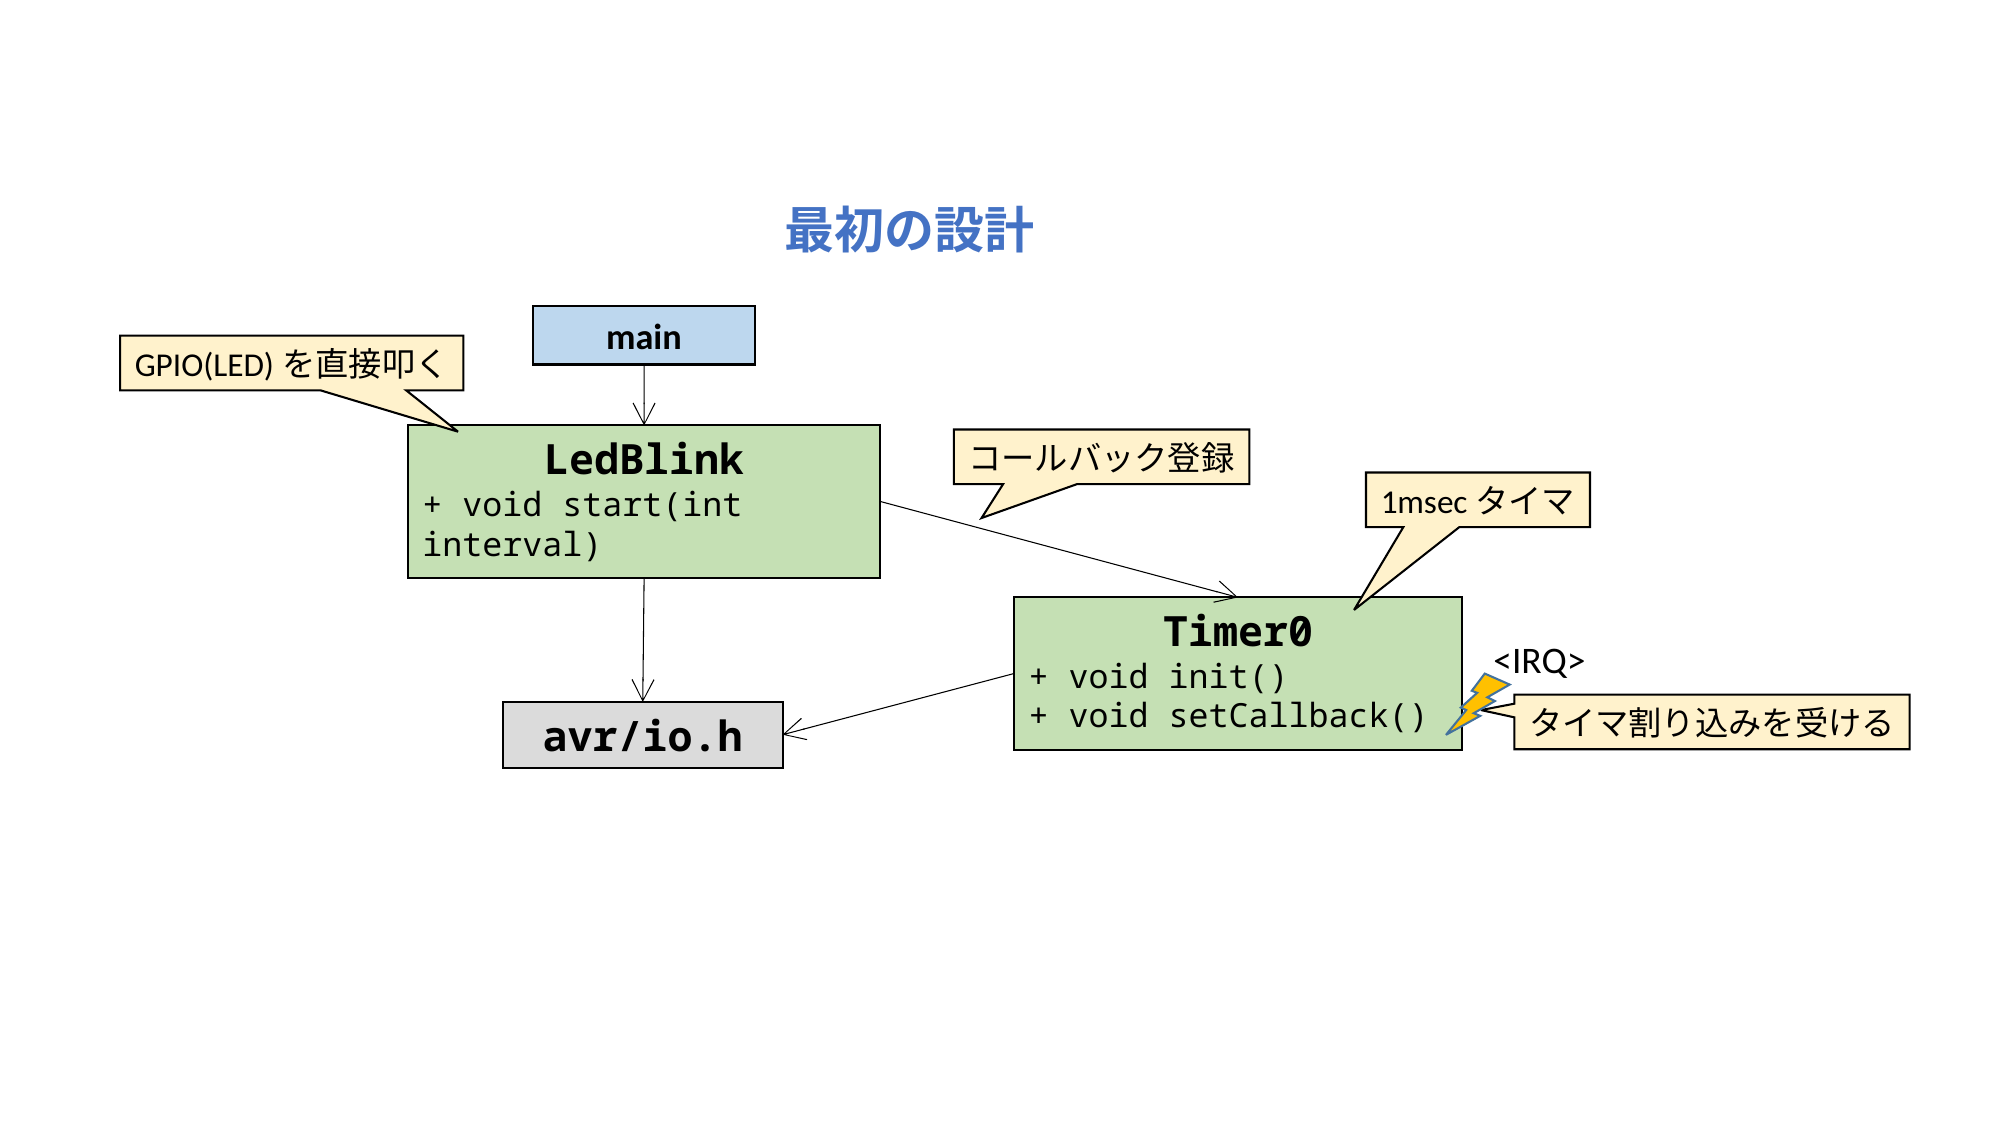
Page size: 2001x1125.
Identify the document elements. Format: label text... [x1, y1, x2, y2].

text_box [880, 501, 1238, 598]
text_box GPIO(LED)を直接叩く [119, 334, 465, 433]
text_box LedBlink + void start(int interval) [407, 424, 881, 579]
text_box Timer0 + void init() + void setCallback() [1013, 596, 1463, 751]
text_box 最初の設計 [769, 190, 1050, 266]
text_box 1msecタイマ [1353, 471, 1592, 611]
text_box <IRQ> [1478, 628, 1601, 688]
text_box avr/io.h [502, 701, 784, 769]
text_box コールバック登録 [952, 428, 1251, 501]
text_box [782, 673, 1014, 735]
text_box [1445, 680, 1506, 736]
text_box タイマ割り込みを受ける [1480, 693, 1911, 751]
text_box main [532, 305, 756, 366]
